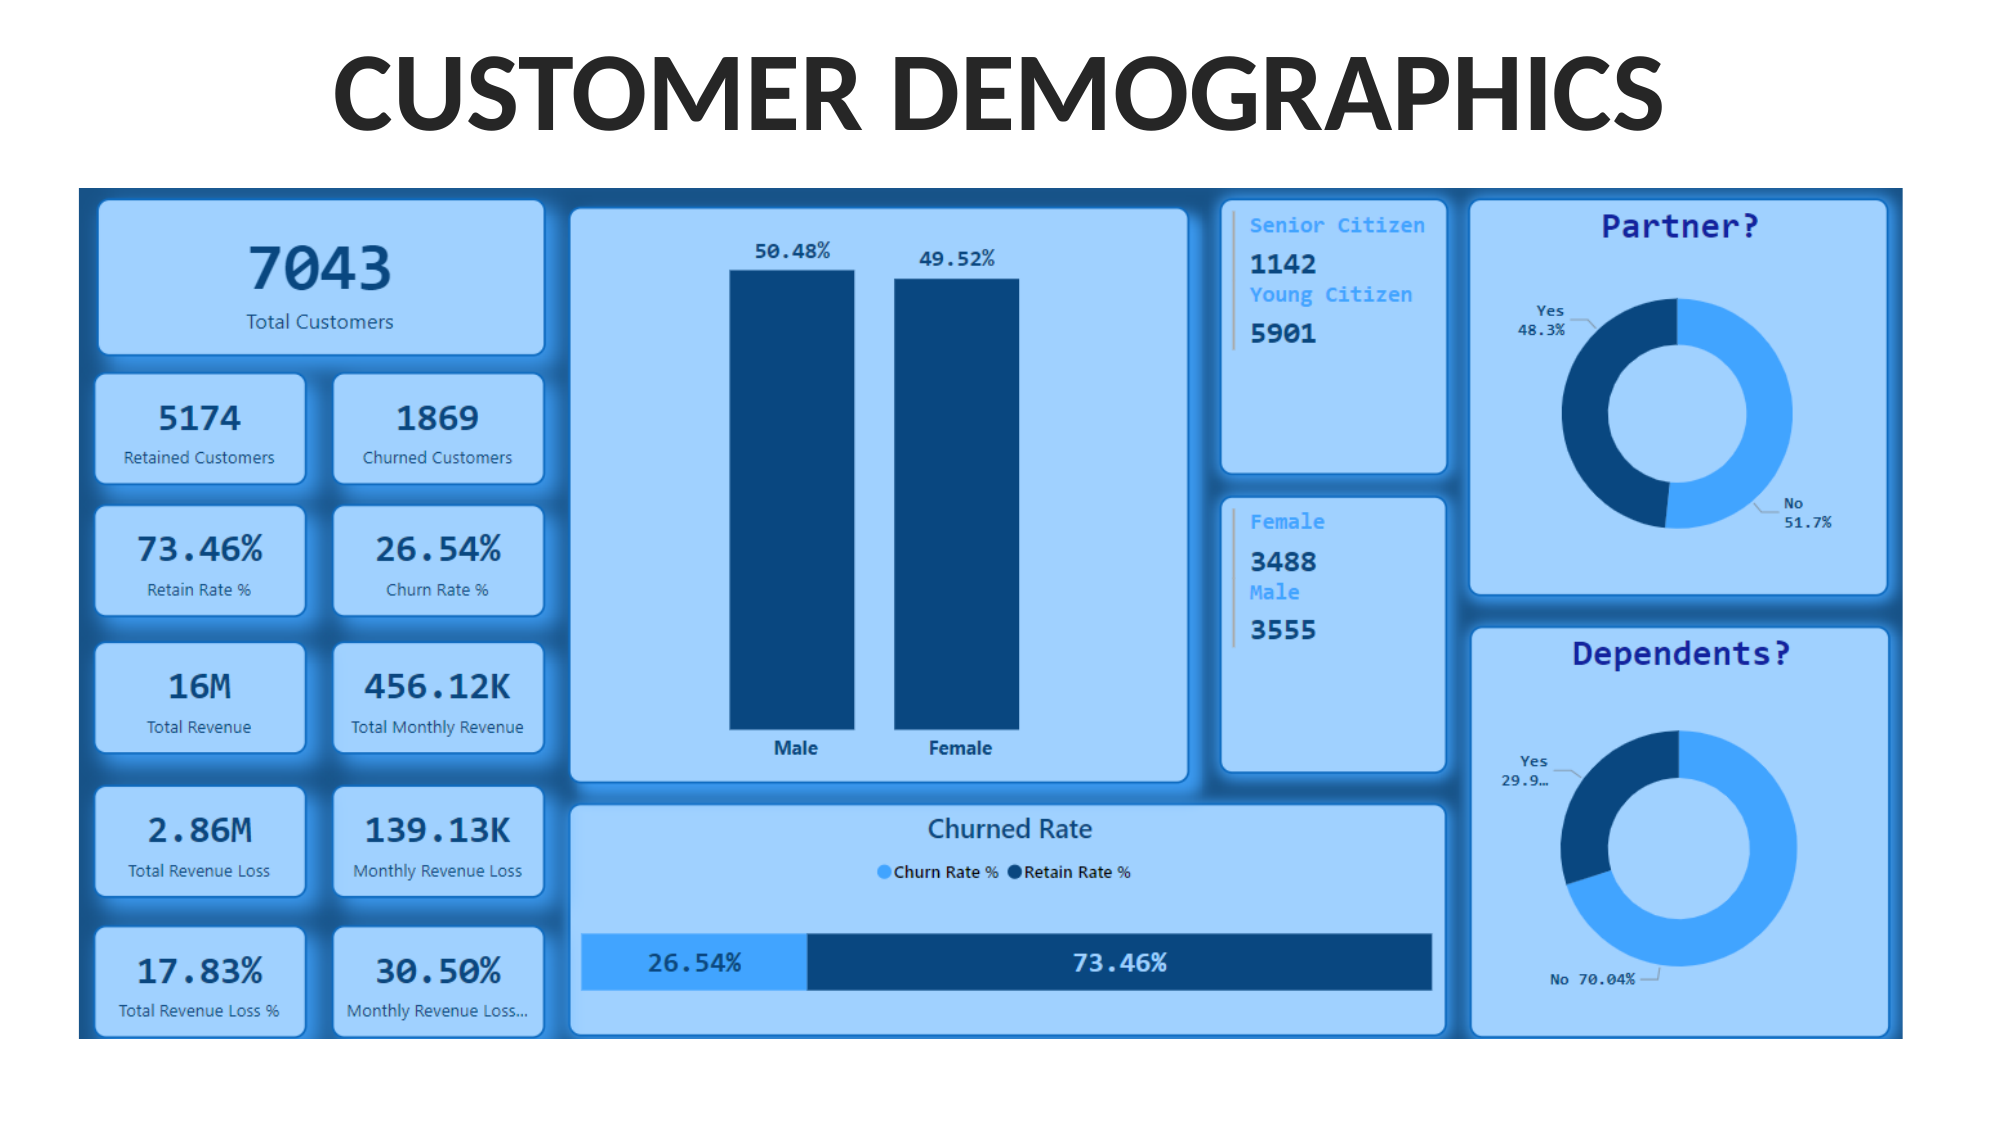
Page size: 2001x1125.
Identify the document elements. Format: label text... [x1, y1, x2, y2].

picture [78, 188, 1903, 1039]
text_box CUSTOMER DEMOGRAPHICS [318, 10, 1682, 161]
